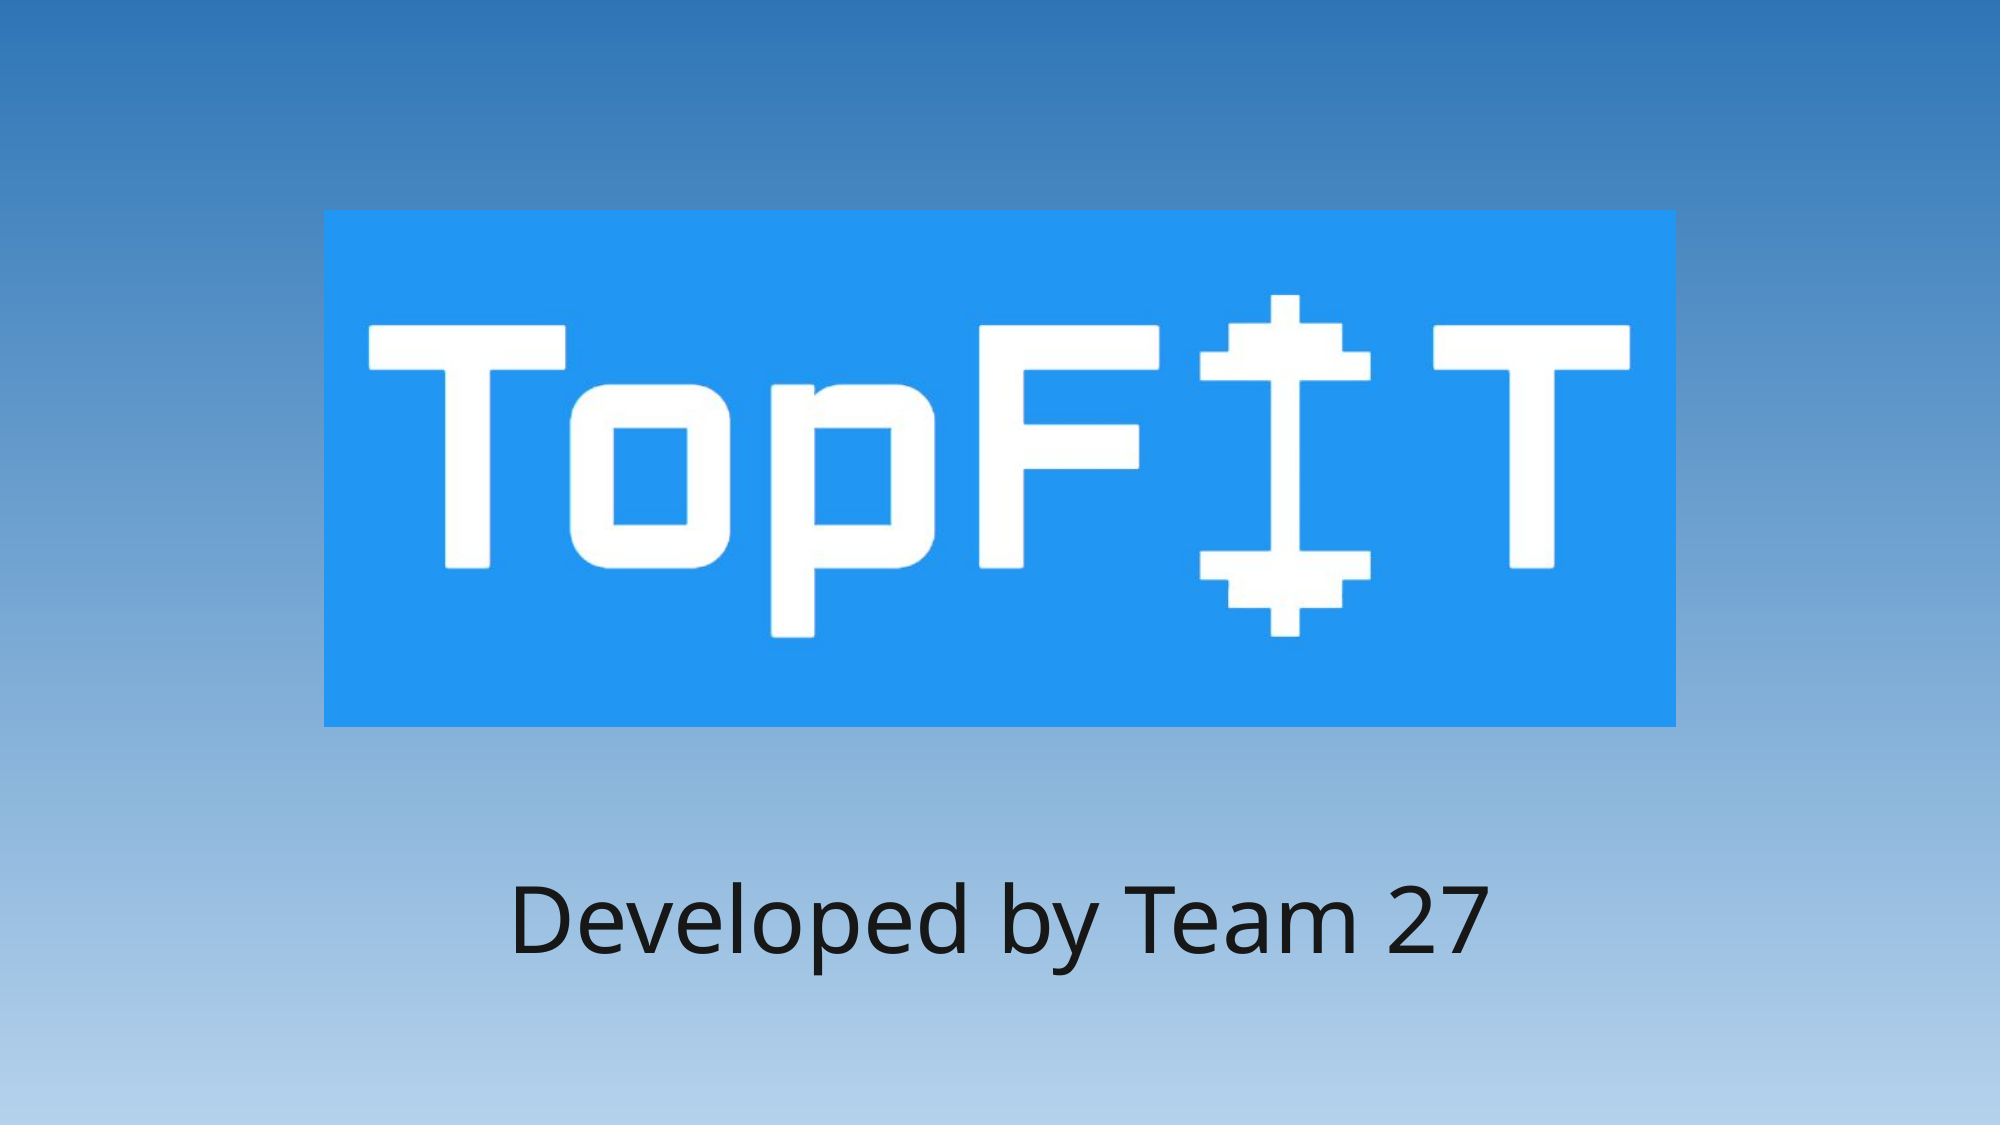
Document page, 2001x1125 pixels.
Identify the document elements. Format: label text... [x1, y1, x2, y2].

picture [324, 210, 1676, 727]
subtitle Developed by Team 27 [470, 865, 1530, 1005]
